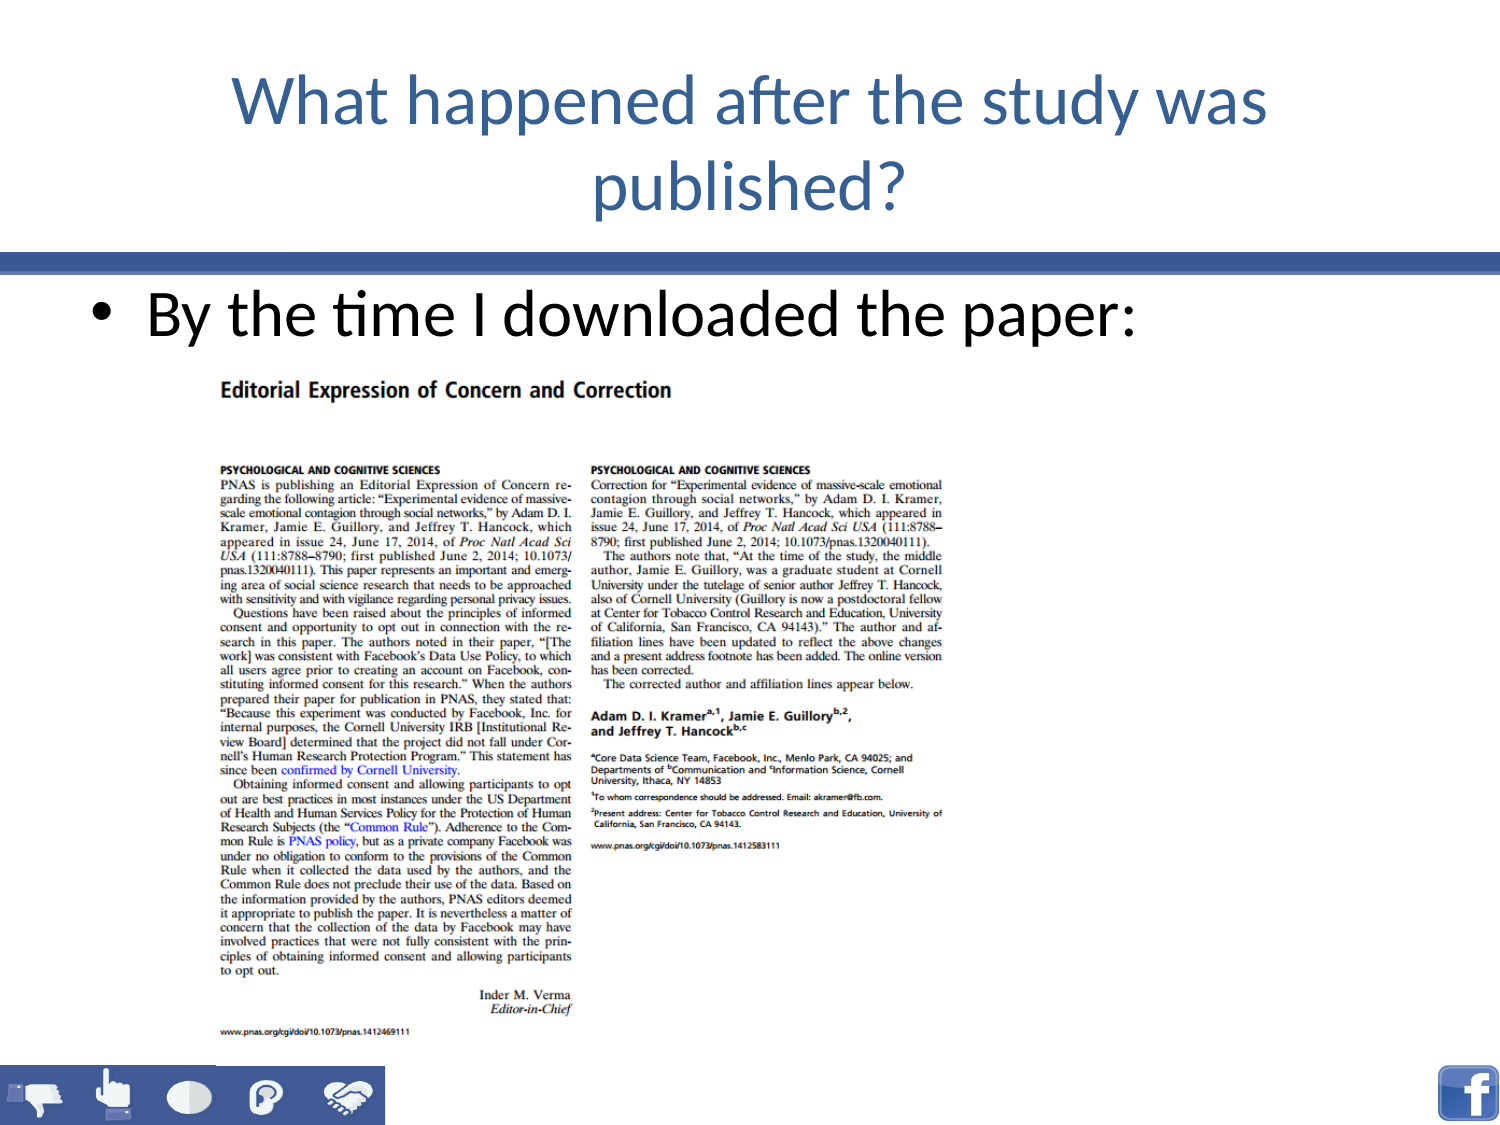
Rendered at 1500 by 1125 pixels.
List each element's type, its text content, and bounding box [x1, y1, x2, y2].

picture [0, 373, 951, 1125]
picture [1437, 1063, 1500, 1121]
list By the time I downloaded the paper: [75, 284, 1425, 1005]
title What happened after the study was published? [75, 45, 1425, 233]
picture [0, 252, 1500, 276]
